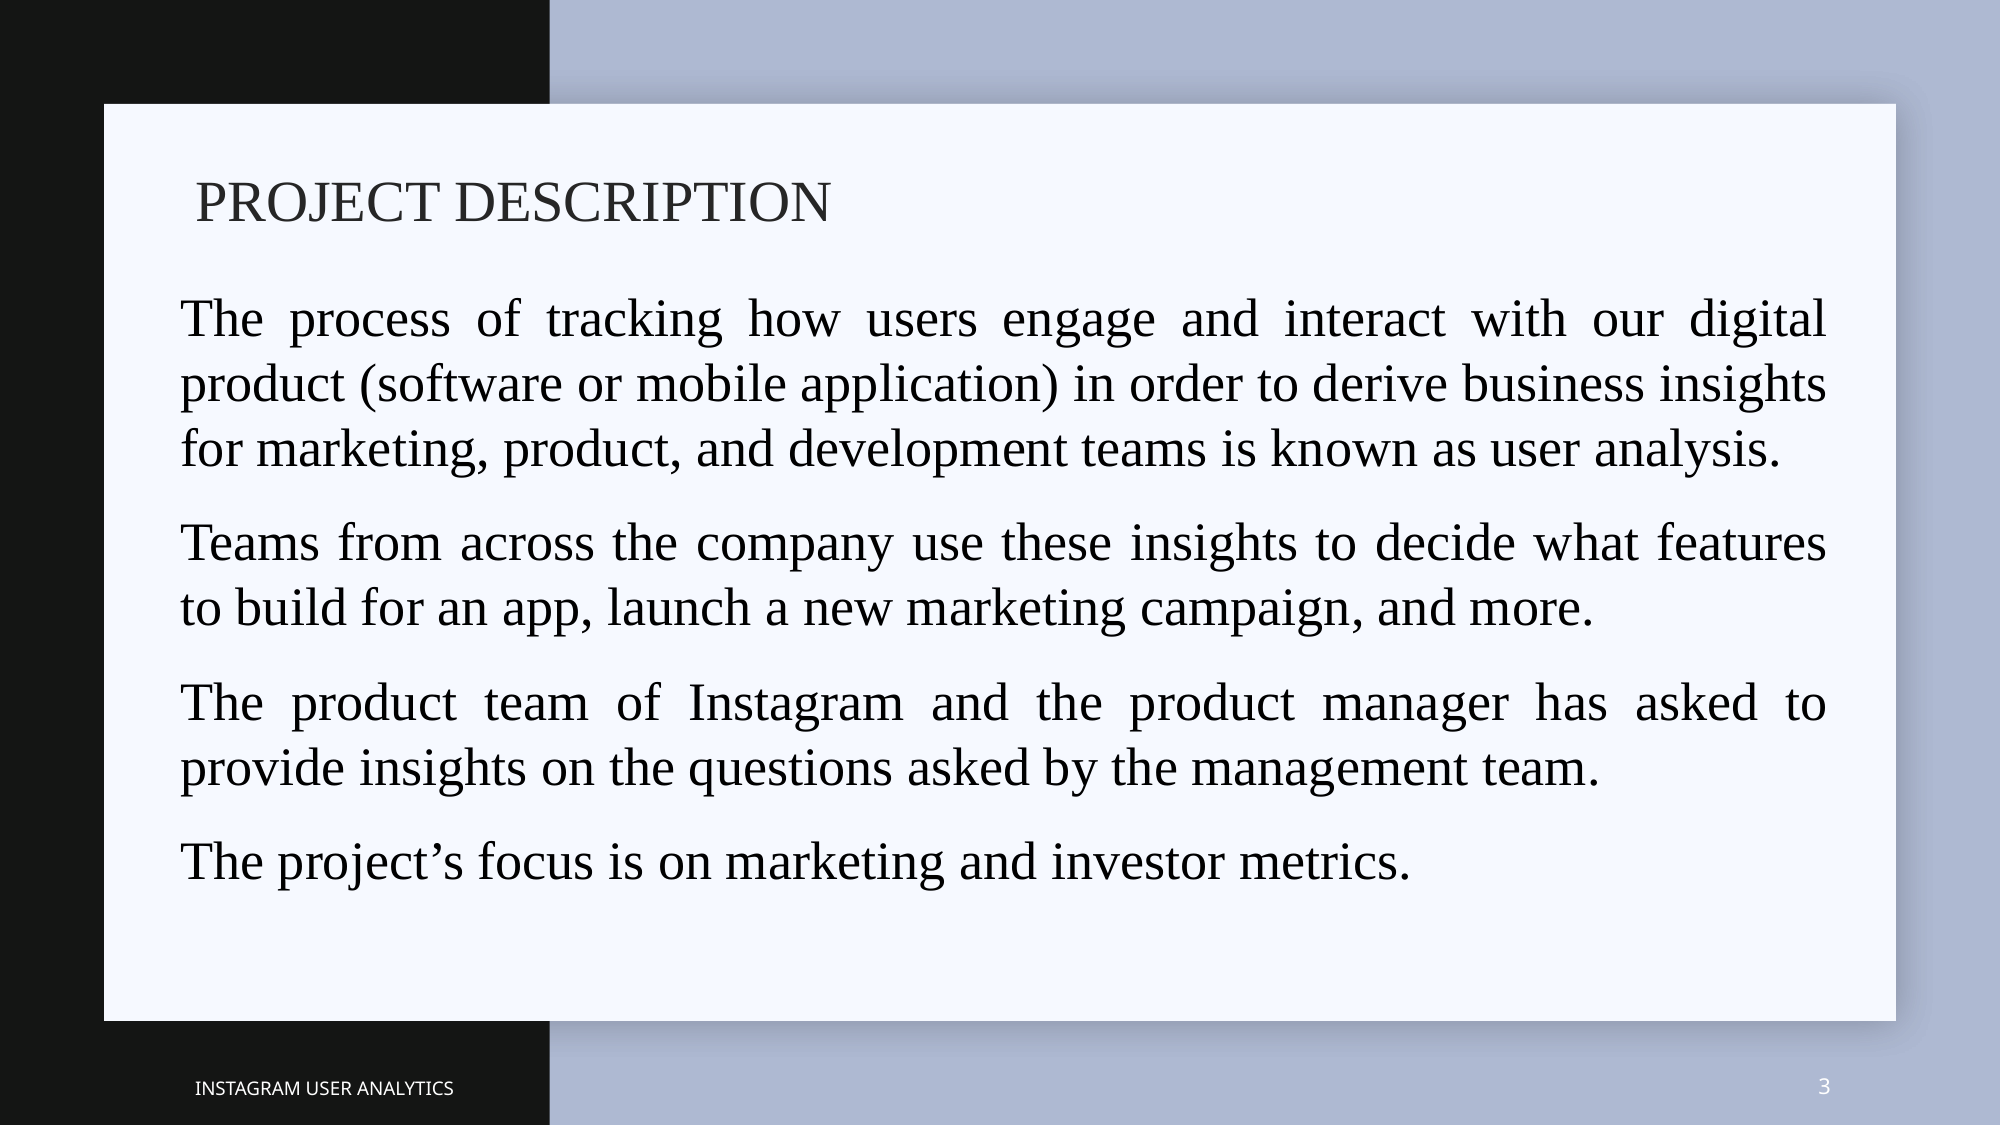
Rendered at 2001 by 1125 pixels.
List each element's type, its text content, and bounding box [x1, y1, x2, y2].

list The process of tracking how users engage and interact with our digital product (software or mobile application) in order to derive business insights for marketing, product, and development teams is known as user analysis. Teams from across the company use these insights to decide what features to build for an app, launch a new marketing campaign, and more. The product team of Instagram and the product manager has asked to provide insights on the questions asked by the management team. The project’s focus is on marketing and investor metrics. [180, 274, 1830, 1000]
title PROJECT DESCRIPTION [180, 154, 1830, 251]
footer INSTAGRAM USER ANALYTICS [180, 1057, 1299, 1118]
slide_number ‹#› [1803, 1057, 1932, 1118]
